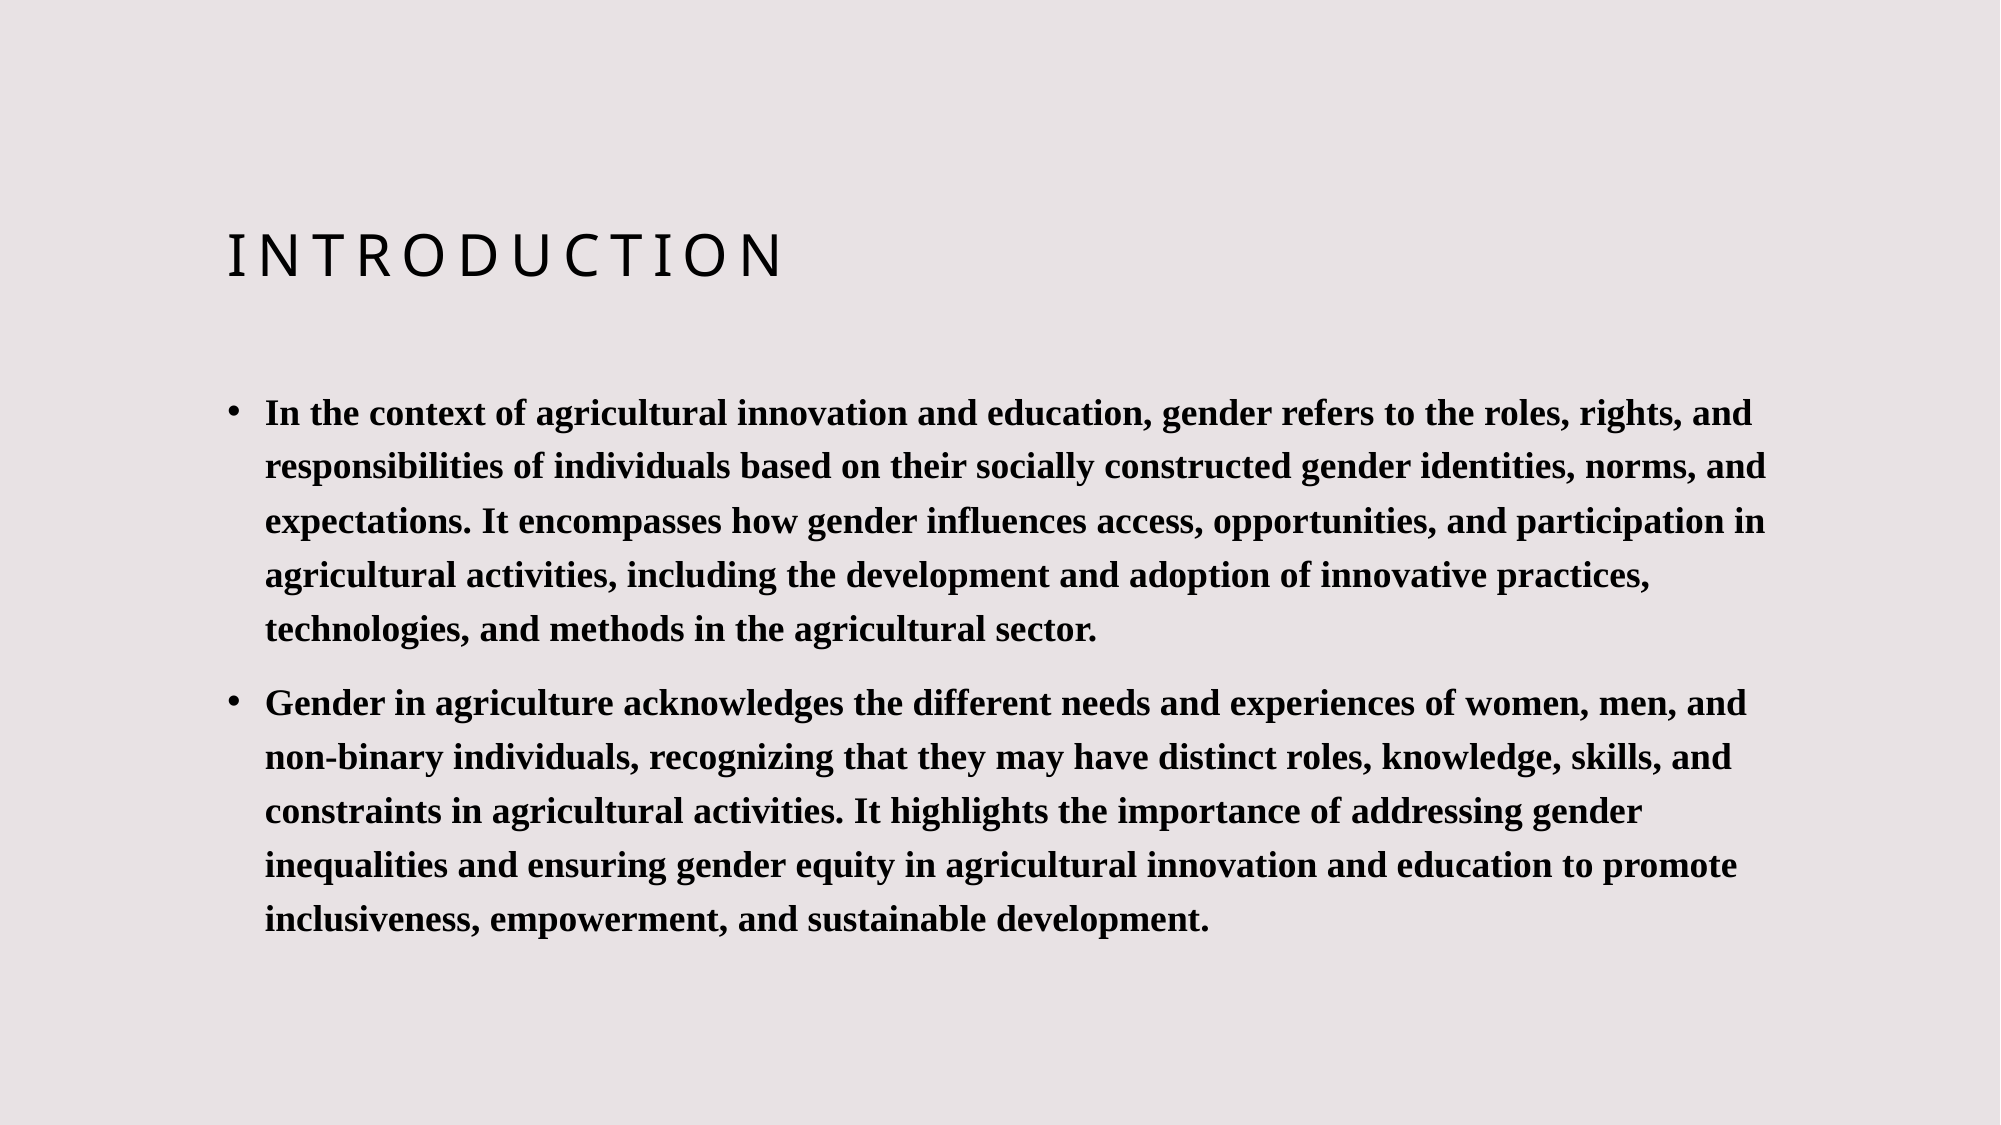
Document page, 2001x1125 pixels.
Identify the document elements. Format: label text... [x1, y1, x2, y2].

list In the context of agricultural innovation and education, gender refers to the roles, rights, and responsibilities of individuals based on their socially constructed gender identities, norms, and expectations. It encompasses how gender influences access, opportunities, and participation in agricultural activities, including the development and adoption of innovative practices, technologies, and methods in the agricultural sector. Gender in agriculture acknowledges the different needs and experiences of women, men, and non-binary individuals, recognizing that they may have distinct roles, knowledge, skills, and constraints in agricultural activities. It highlights the importance of addressing gender inequalities and ensuring gender equity in agricultural innovation and education to promote inclusiveness, empowerment, and sustainable development. [212, 371, 1788, 969]
title INTRODUCTION [212, 138, 1788, 354]
